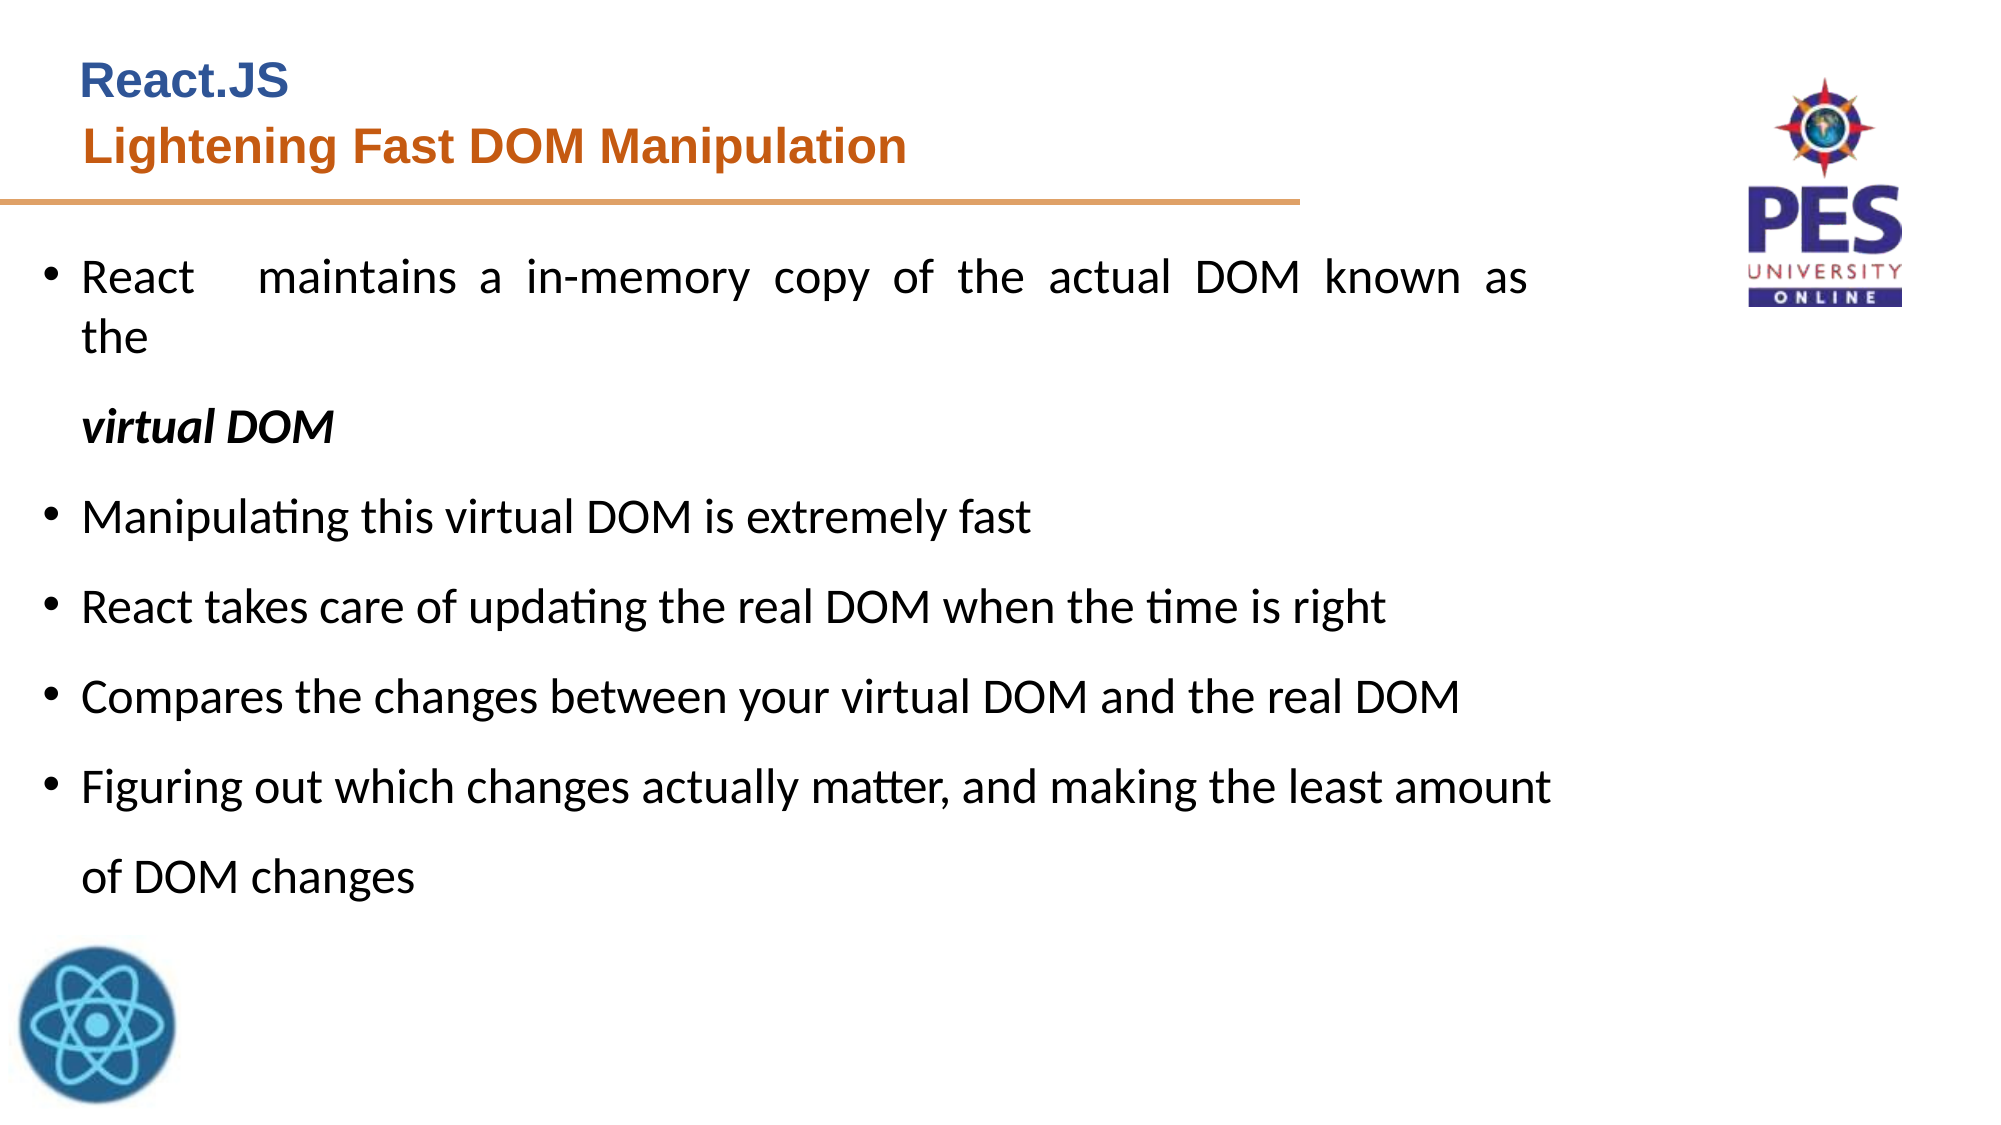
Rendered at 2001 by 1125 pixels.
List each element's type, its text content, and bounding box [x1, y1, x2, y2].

picture [1748, 77, 1902, 307]
text_box React.JS Lightening Fast DOM Manipulation React maintains a in-memory copy of the actual DOM known as the virtual DOM Manipulating this virtual DOM is extremely fast React takes care of updating the real DOM when the time is right Compares the changes between your virtual DOM and the real DOM Figuring out which changes actually matter, and making the least amount of DOM changes [40, 39, 1581, 904]
text_box [8, 935, 182, 1109]
